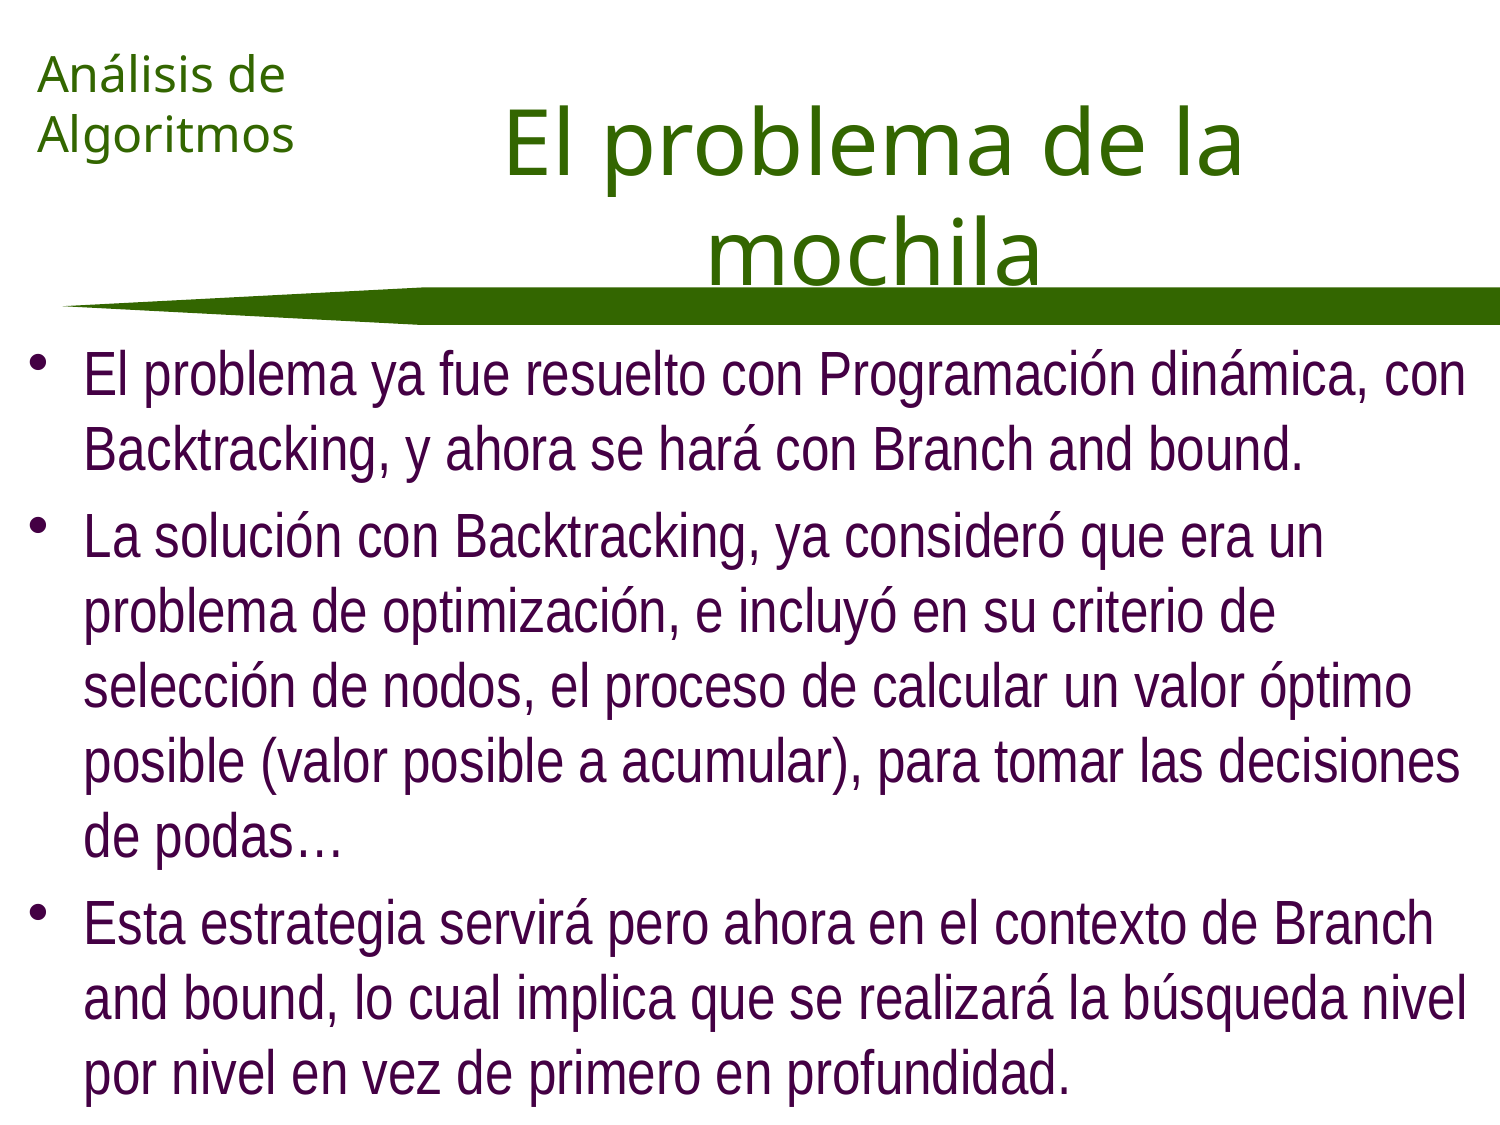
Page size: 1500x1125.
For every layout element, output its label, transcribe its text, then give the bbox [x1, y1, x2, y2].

list El problema ya fue resuelto con Programación dinámica, con Backtracking, y ahora se hará con Branch and bound. La solución con Backtracking, ya consideró que era un problema de optimización, e incluyó en su criterio de selección de nodos, el proceso de calcular un valor óptimo posible (valor posible a acumular), para tomar las decisiones de podas… Esta estrategia servirá pero ahora en el contexto de Branch and bound, lo cual implica que se realizará la búsqueda nivel por nivel en vez de primero en profundidad. [12, 324, 1500, 1000]
title El problema de la mochila [324, 99, 1425, 288]
